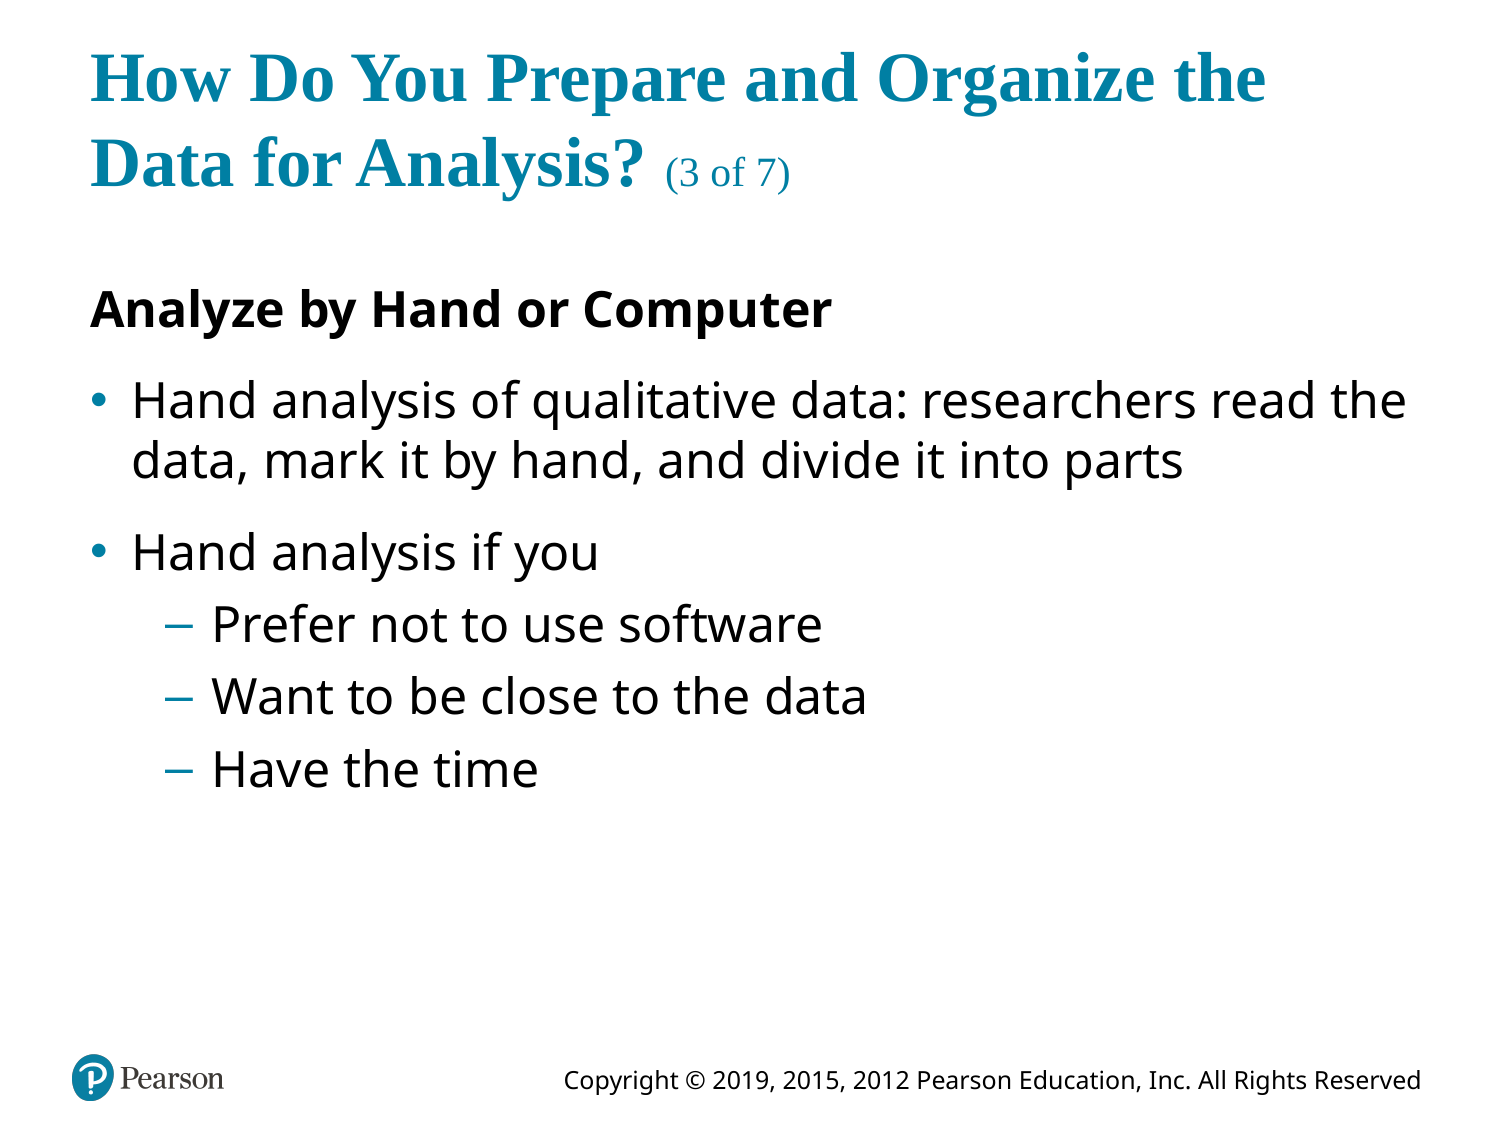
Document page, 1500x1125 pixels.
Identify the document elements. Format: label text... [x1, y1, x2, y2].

picture [80, 1063, 106, 1088]
picture [98, 1054, 224, 1101]
list Analyze by Hand or Computer Hand analysis of qualitative data: researchers read the data, mark it by hand, and divide it into parts Hand analysis if you Prefer not to use software Want to be close to the data Have the time [75, 262, 1425, 1005]
title How Do You Prepare and Organize the Data for Analysis? (3 of 7) [75, 35, 1425, 216]
picture [72, 1054, 88, 1070]
picture [72, 1087, 83, 1101]
